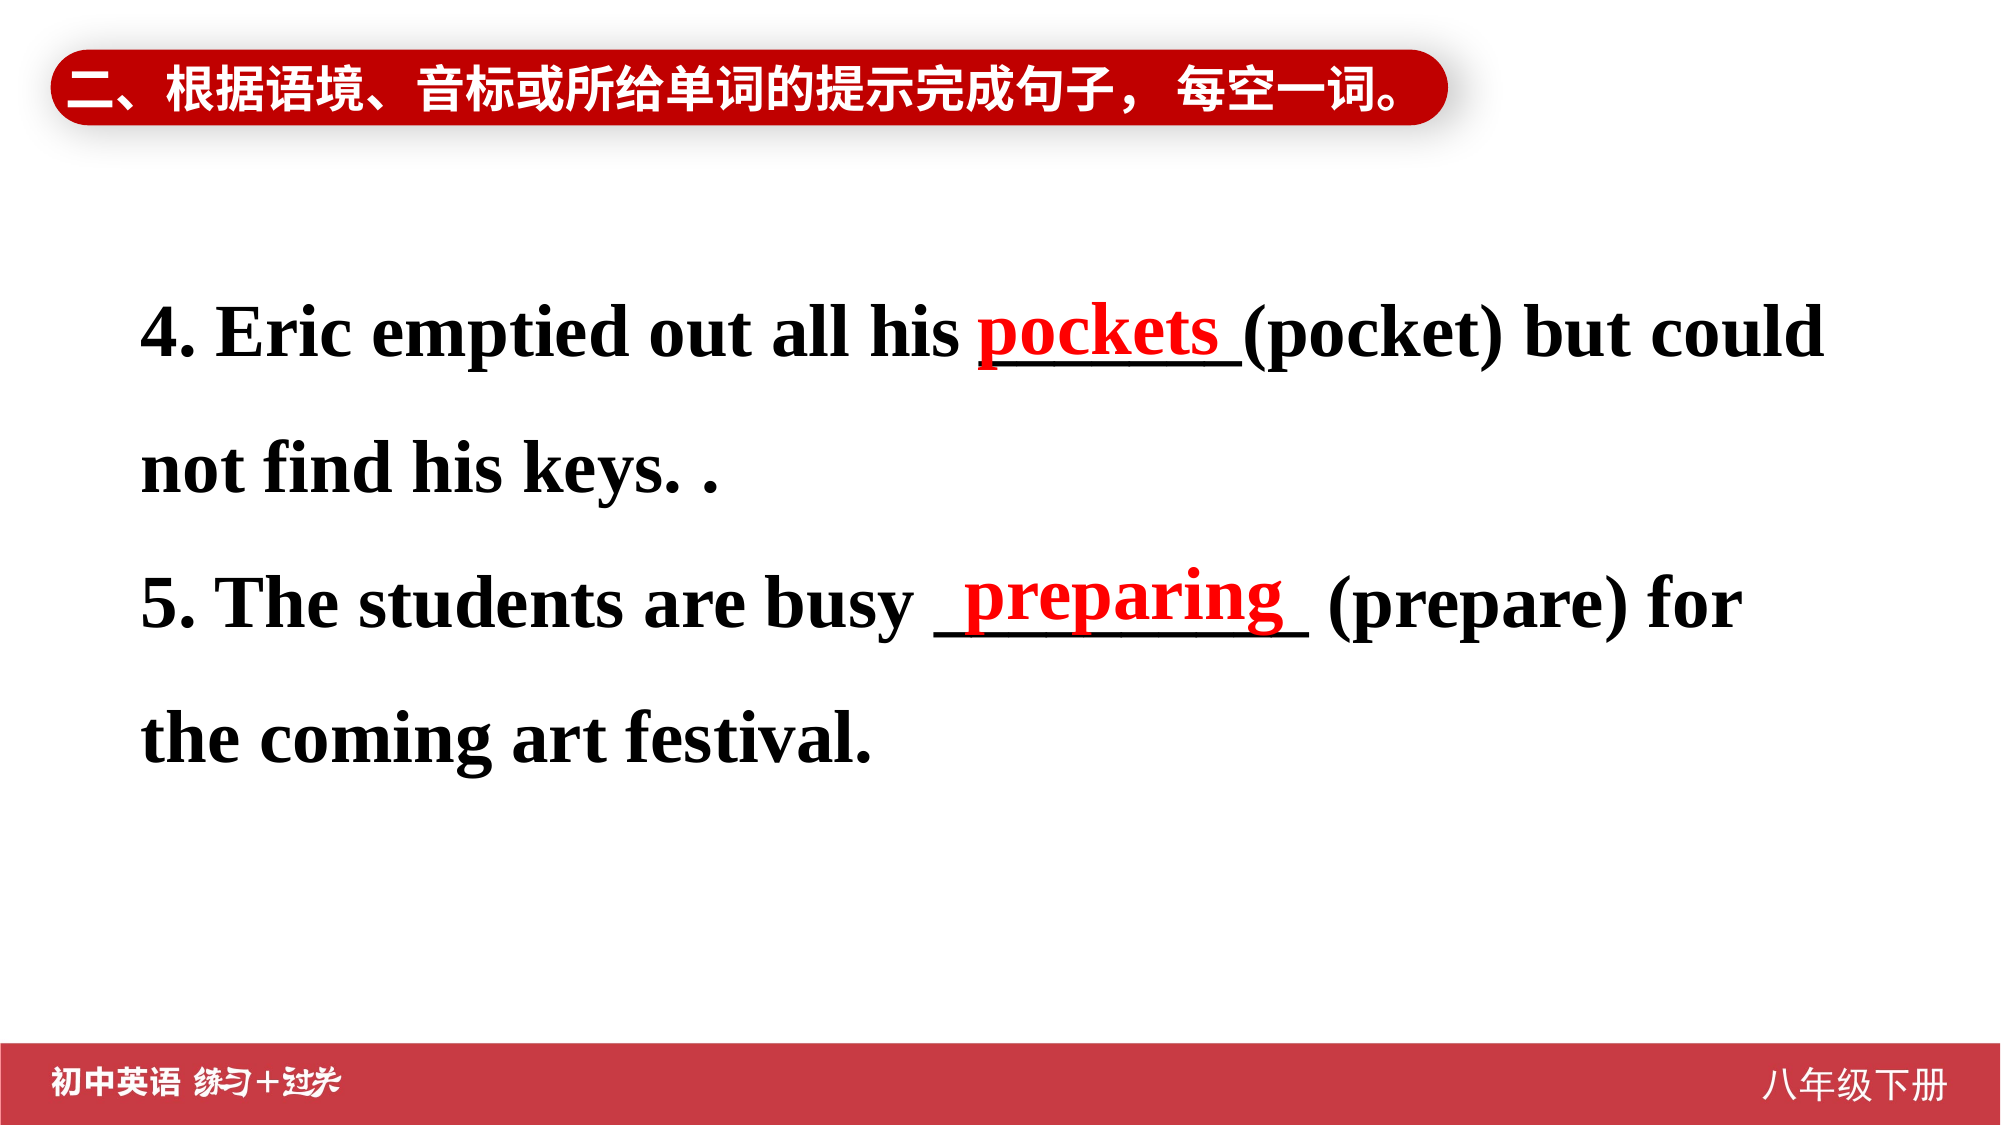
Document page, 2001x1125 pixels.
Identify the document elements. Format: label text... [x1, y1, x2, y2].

text_box 4. Eric emptied out all his _______(pocket) but could not find his keys. . 5. The students are busy __________ (prepare) for the coming art festival. [126, 228, 1877, 921]
text_box preparing [949, 512, 1300, 643]
text_box [78, 50, 1450, 127]
text_box pockets [963, 247, 1287, 378]
picture [0, 0, 2001, 1125]
text_box 二、根据语境、音标或所给单词的提示完成句子， 每空一词。 [50, 49, 1421, 125]
